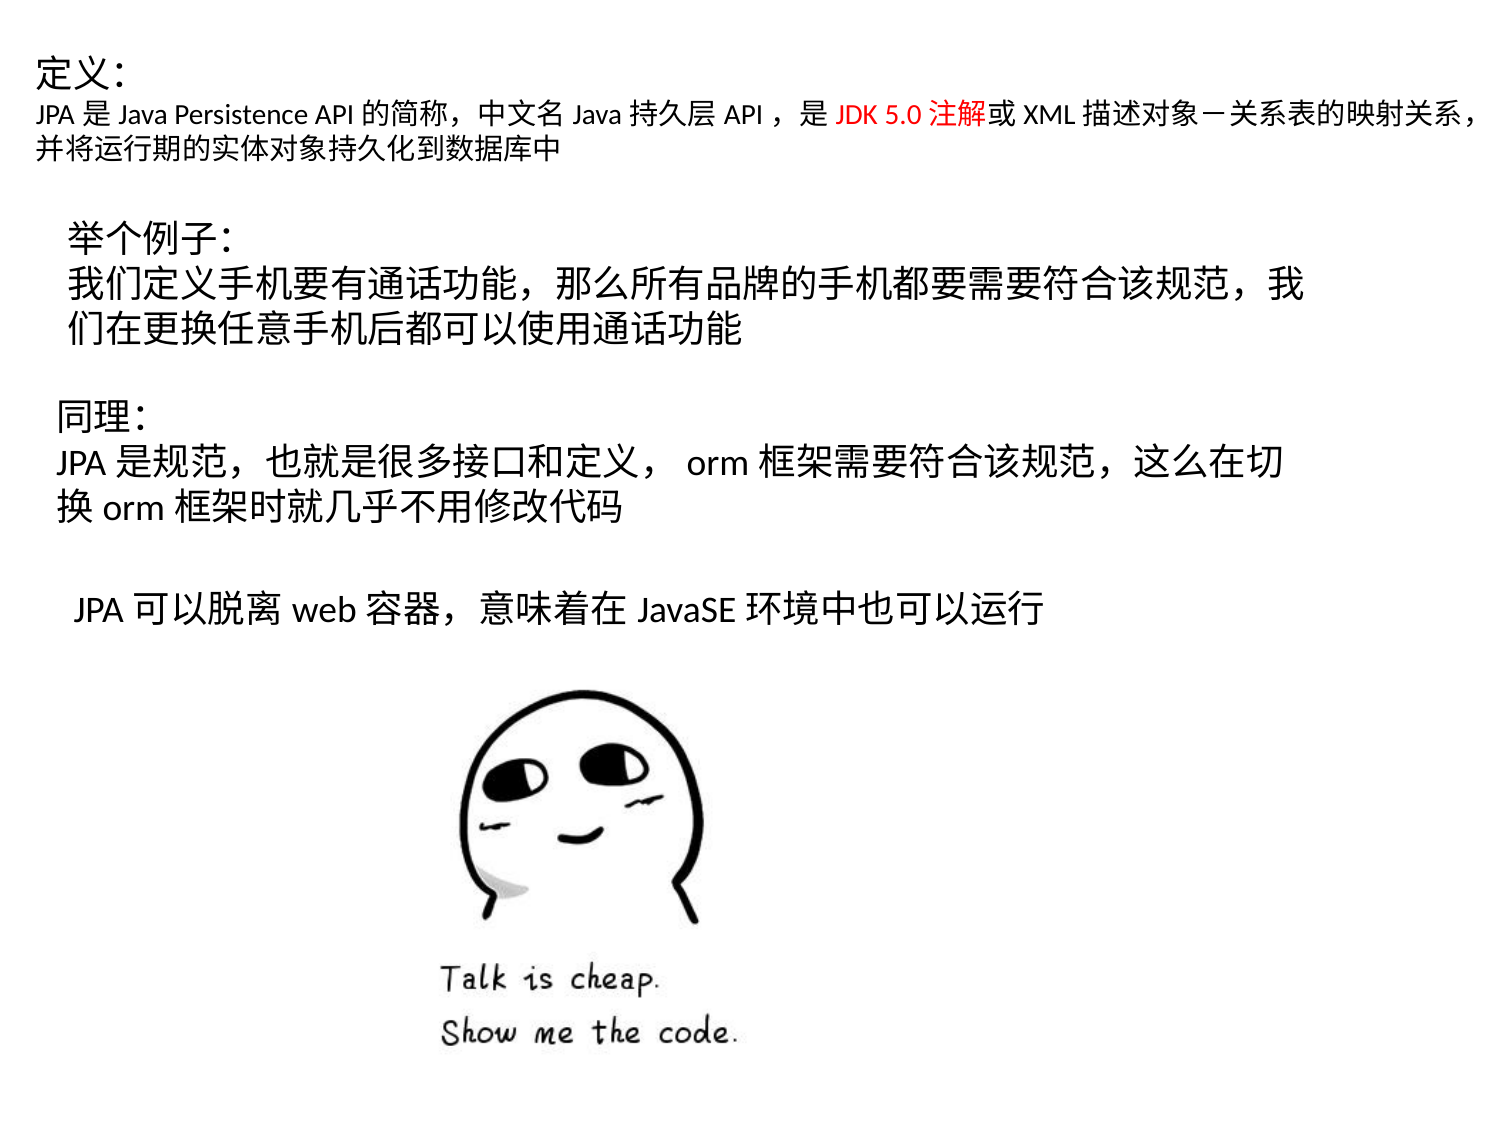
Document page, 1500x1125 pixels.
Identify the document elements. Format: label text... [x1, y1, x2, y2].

text_box 举个例子： 我们定义手机要有通话功能，那么所有品牌的手机都要需要符合该规范，我们在更换任意手机后都可以使用通话功能 [53, 208, 1329, 358]
text_box JPA可以脱离web容器，意味着在JavaSE环境中也可以运行 [58, 577, 1063, 638]
text_box 同理： JPA是规范，也就是很多接口和定义，orm框架需要符合该规范，这么在切换orm框架时就几乎不用修改代码 [41, 385, 1329, 580]
text_box 定义： JPA是Java Persistence API的简称，中文名Java持久层API，是JDK 5.0注解或XML描述对象－关系表的映射关系， 并将运行期的实体对象持久化到数据库中 [21, 42, 1500, 173]
picture [371, 656, 798, 1083]
